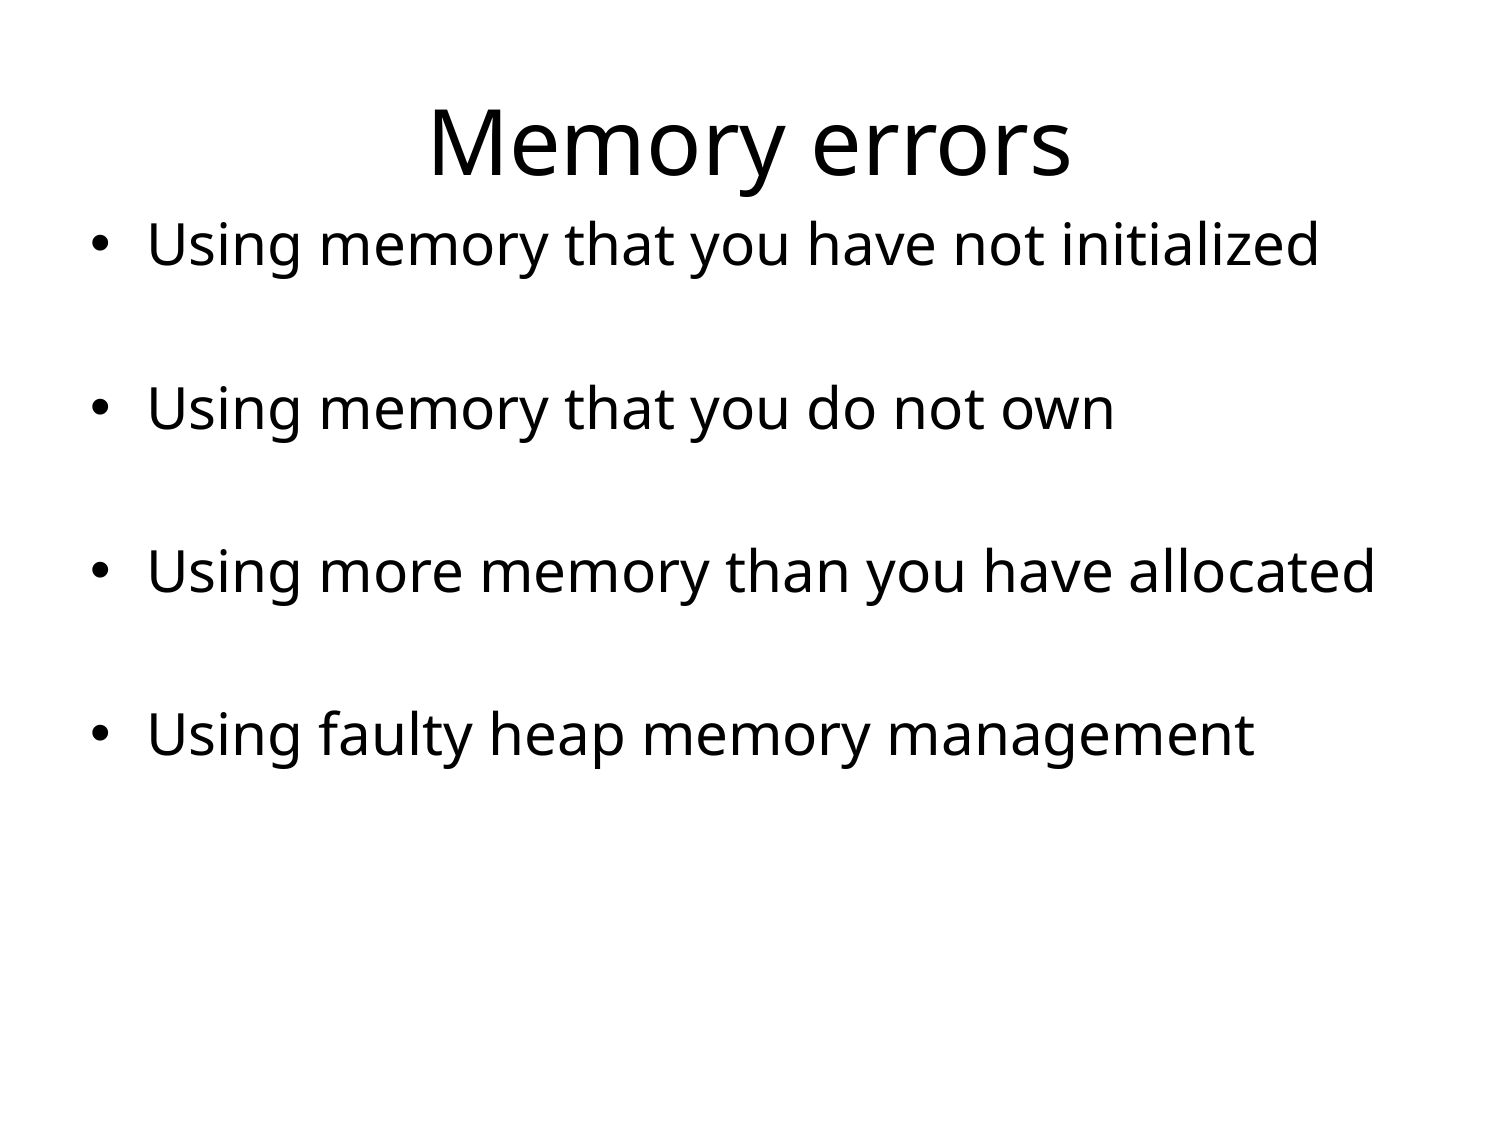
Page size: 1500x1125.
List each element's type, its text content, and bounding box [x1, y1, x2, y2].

list Using memory that you have not initialized Using memory that you do not own Using more memory than you have allocated Using faulty heap memory management [75, 200, 1425, 1010]
title Memory errors [75, 45, 1425, 200]
